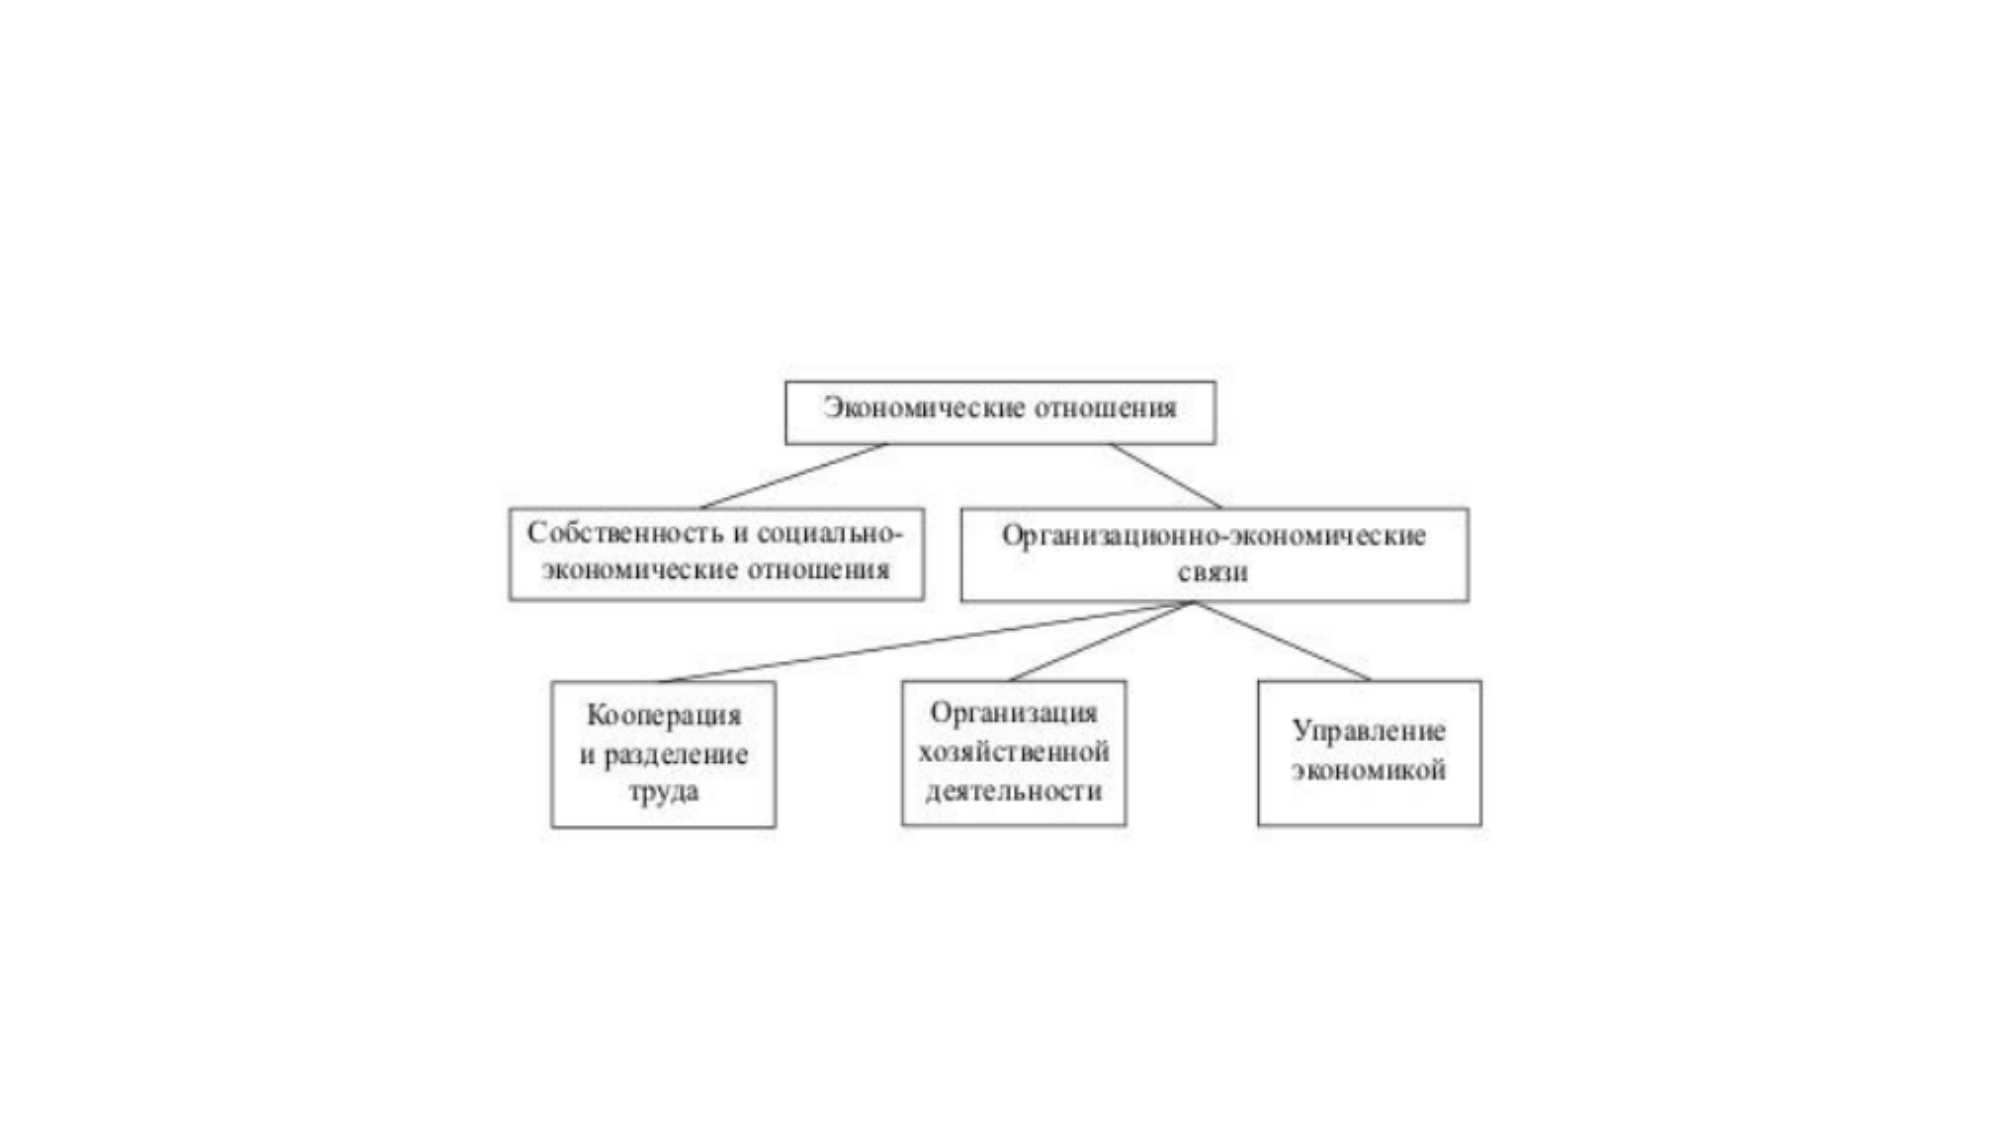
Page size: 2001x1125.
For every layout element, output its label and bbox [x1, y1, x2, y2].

list [29, 289, 1957, 891]
